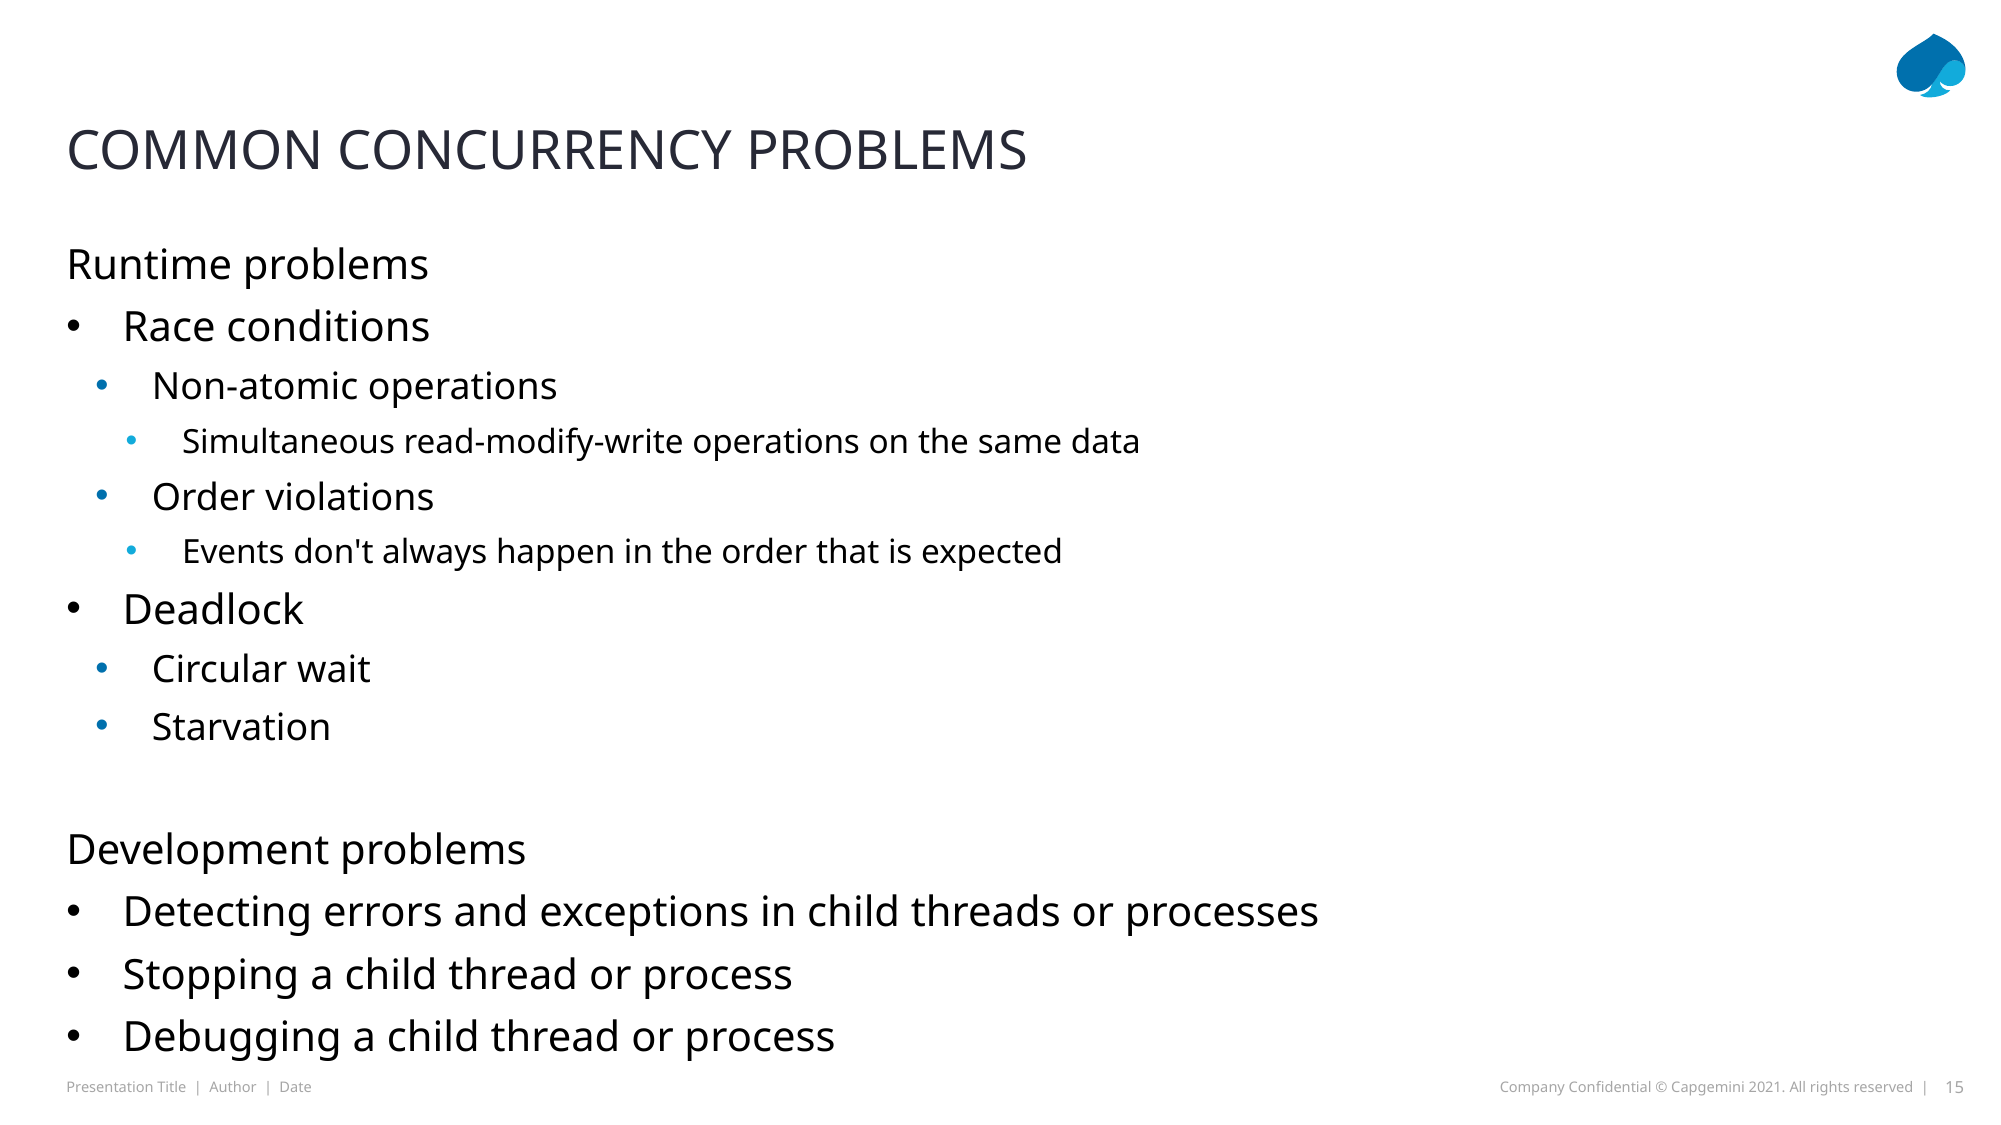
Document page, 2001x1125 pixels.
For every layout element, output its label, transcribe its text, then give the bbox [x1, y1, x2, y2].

title Common concurrency problems [66, 63, 1863, 182]
list Runtime problems Race conditions Non-atomic operations Simultaneous read-modify-write operations on the same data Order violations Events don't always happen in the order that is expected Deadlock Circular wait Starvation Development problems Detecting errors and exceptions in child threads or processes Stopping a child thread or process Debugging a child thread or process [66, 237, 1933, 1062]
